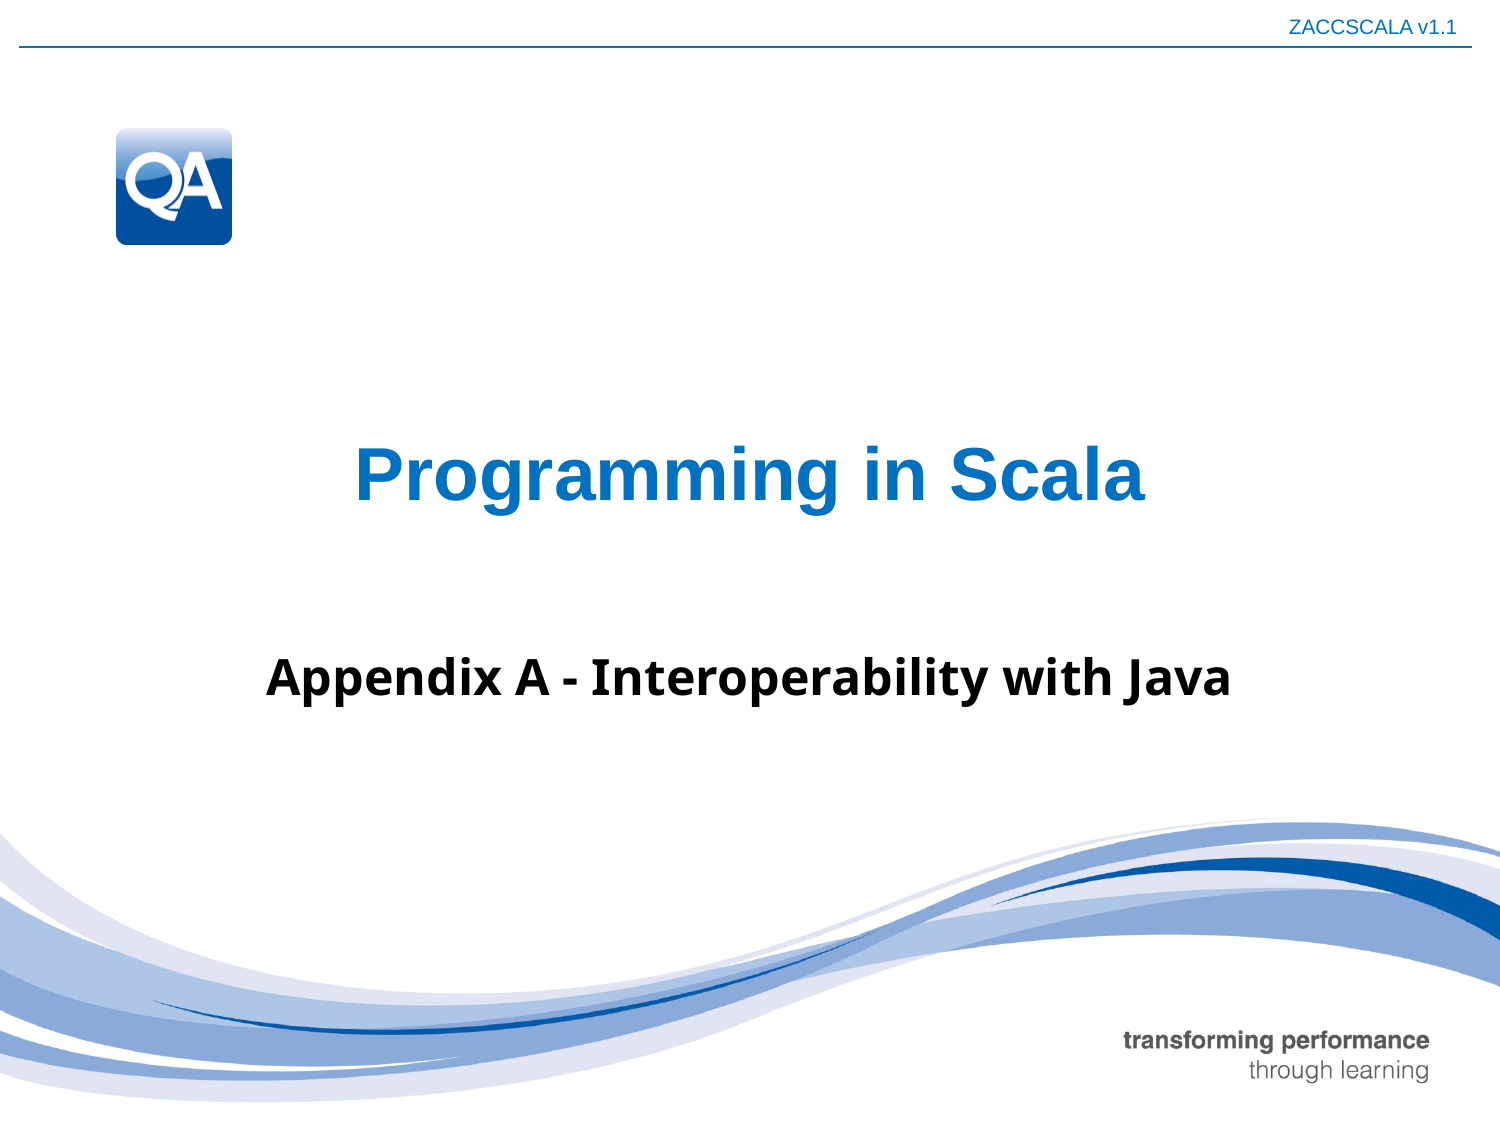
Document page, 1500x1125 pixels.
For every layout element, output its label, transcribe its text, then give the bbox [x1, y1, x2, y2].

title Programming in Scala [70, 349, 1430, 591]
subtitle Appendix A - Interoperability with Java [225, 637, 1275, 925]
picture [110, 128, 232, 245]
picture [0, 817, 1500, 1109]
